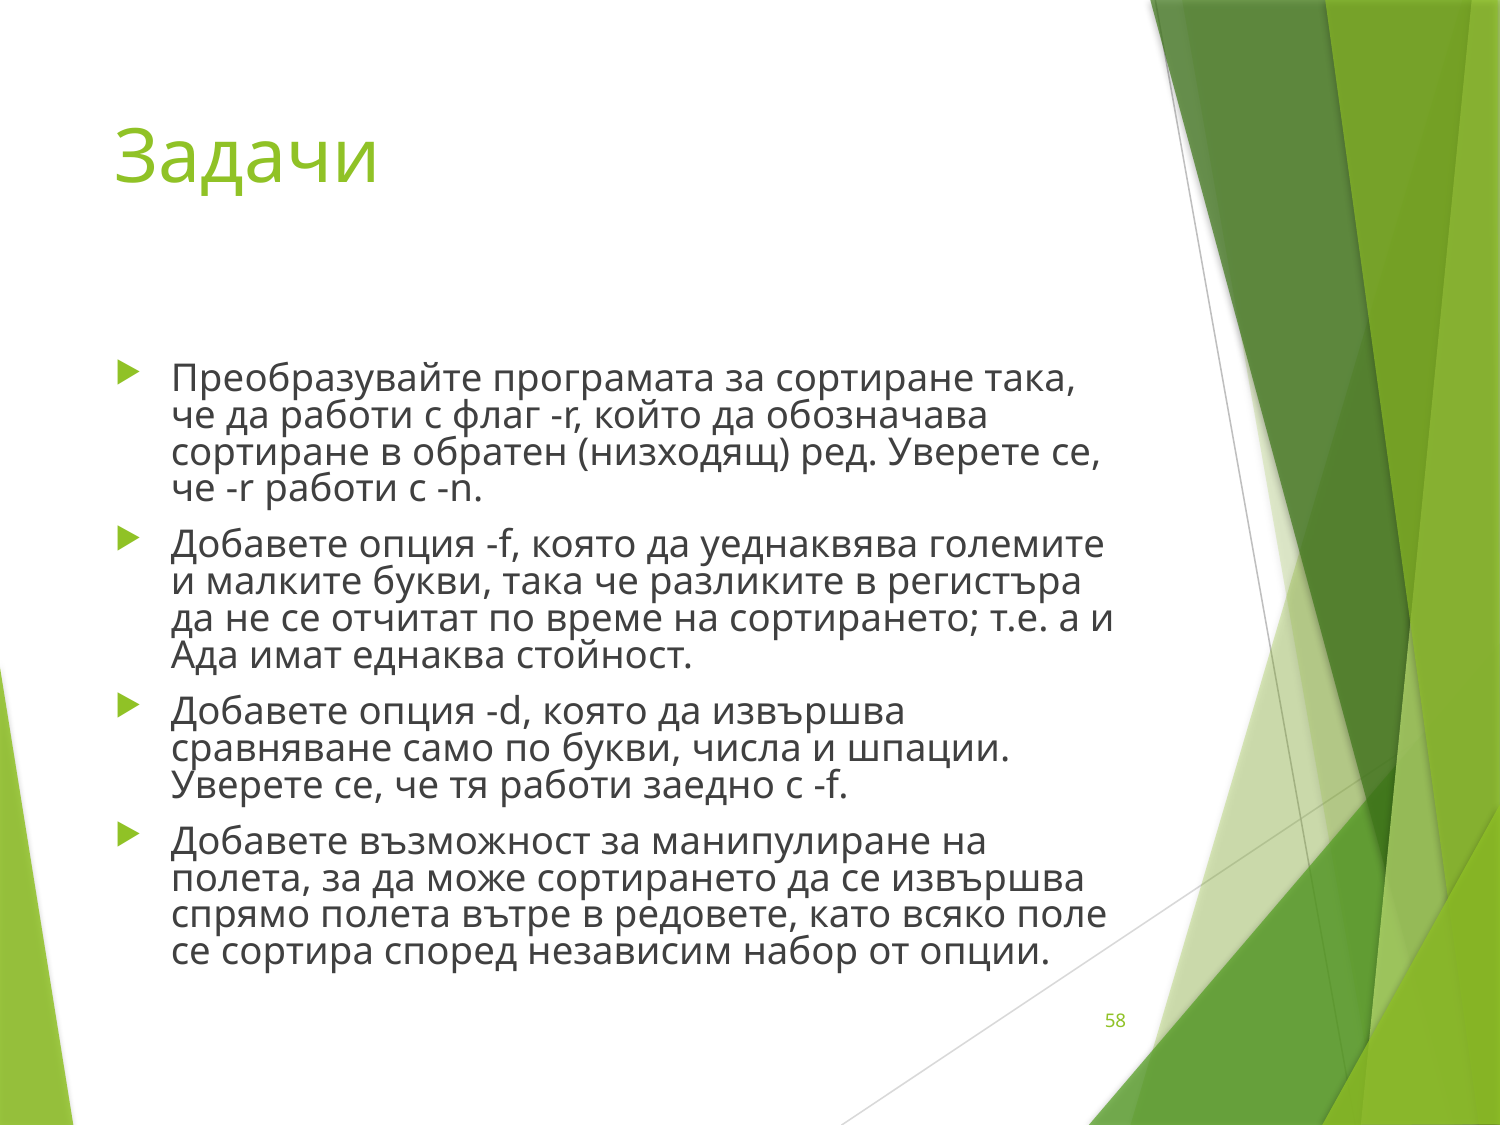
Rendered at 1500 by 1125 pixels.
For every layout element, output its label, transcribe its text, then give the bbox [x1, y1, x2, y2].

slide_number [886, 991, 999, 1051]
title Задачи [99, 99, 1142, 317]
list Преобразувайте програмата за сортиране така, че да работи с флаг -r, който да обозначава сортиране в обратен (низходящ) ред. Уверете се, че -r работи с -n. Добавете опция -f, която да уеднаквява големите и малките букви, така че разликите в регистъра да не се отчитат по време на сортирането; т.е. а и Ада имат еднаква стойност. Добавете опция -d, която да извършва сравняване само по букви, числа и шпации. Уверете се, че тя работи заедно с -f. Добавете възможност за манипулиране на полета, за да може сортирането да се извършва спрямо полета вътре в редовете, като всяко поле се сортира според независим набор от опции. [99, 354, 1142, 992]
slide_number 58 [1057, 991, 1142, 1051]
